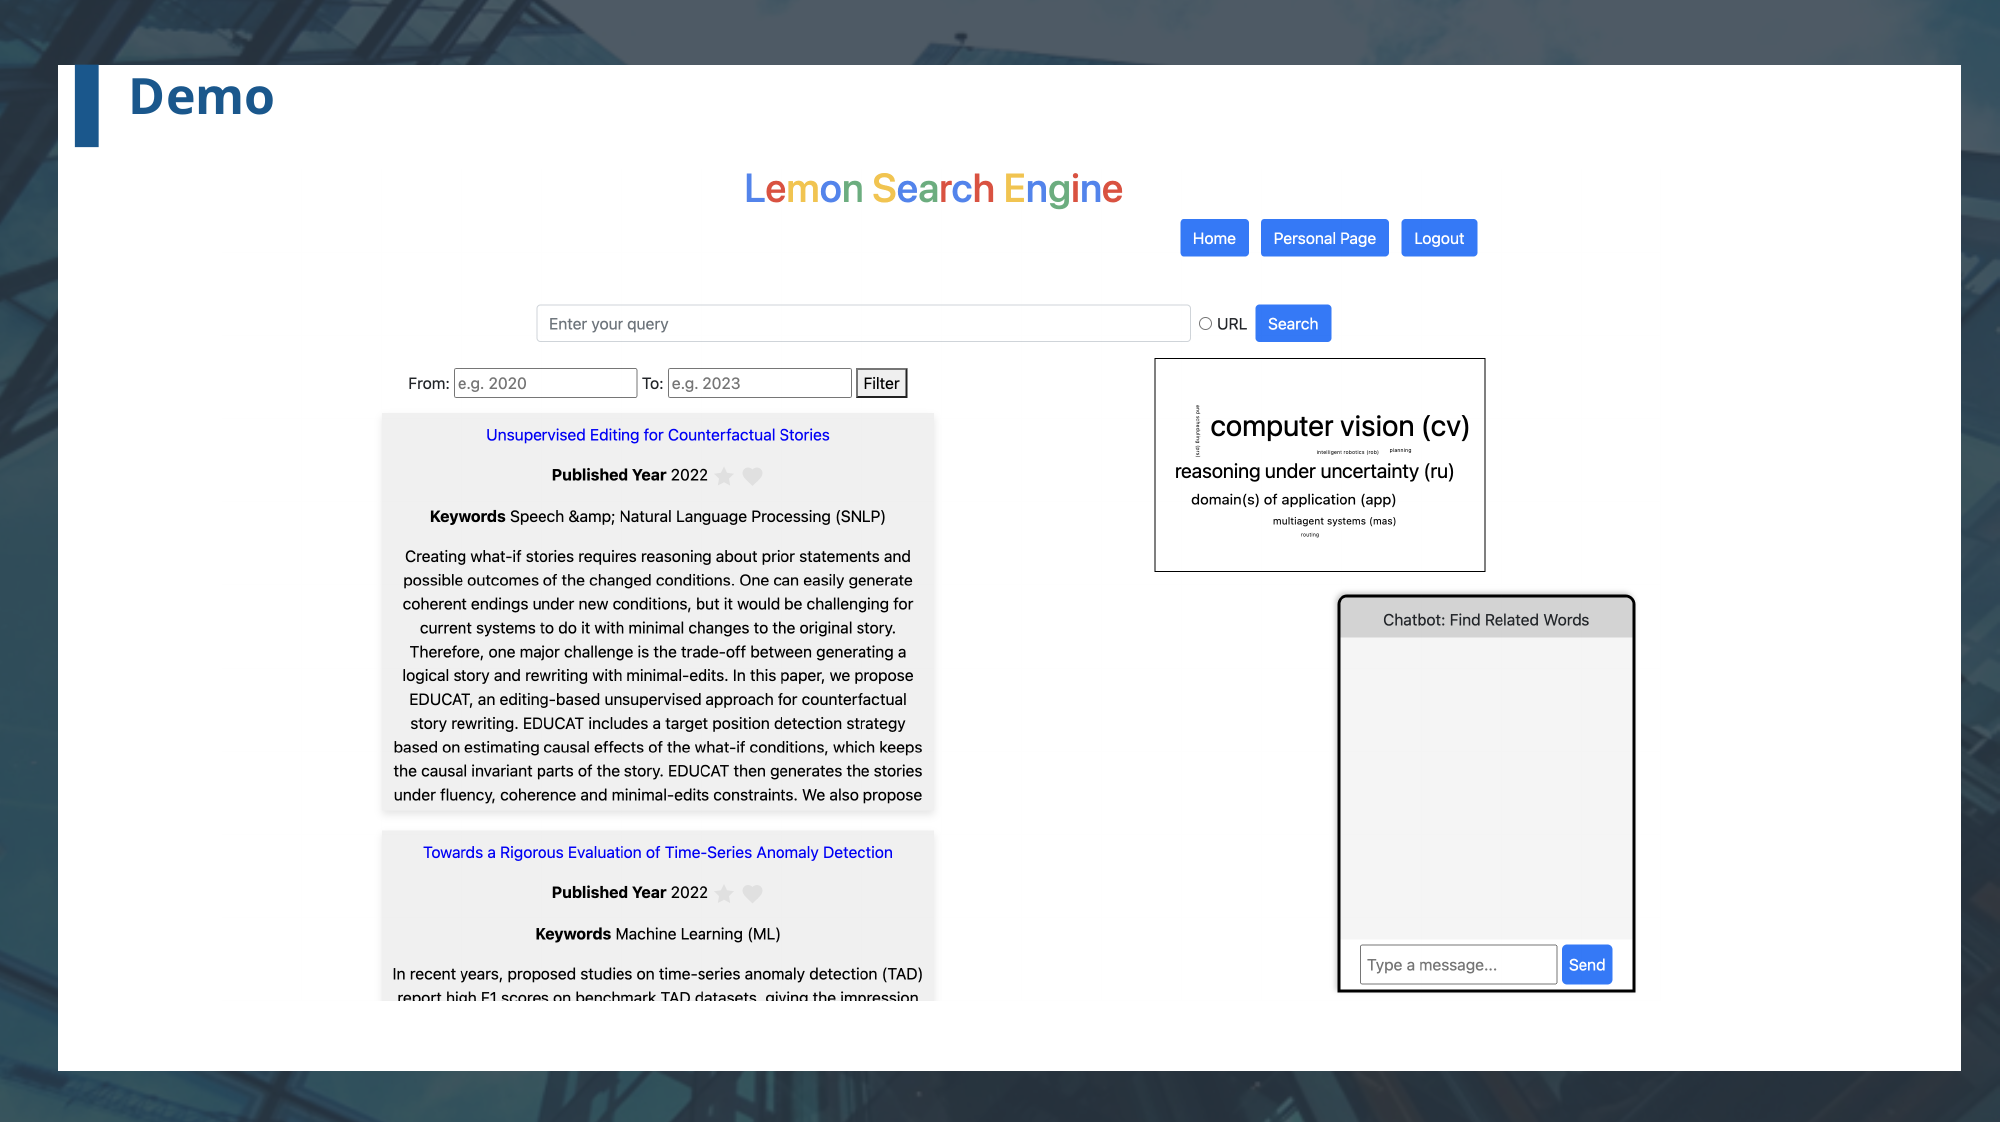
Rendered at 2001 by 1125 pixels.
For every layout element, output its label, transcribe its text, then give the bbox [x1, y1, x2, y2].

picture [222, 169, 1661, 1001]
text_box Demo [114, 57, 472, 133]
